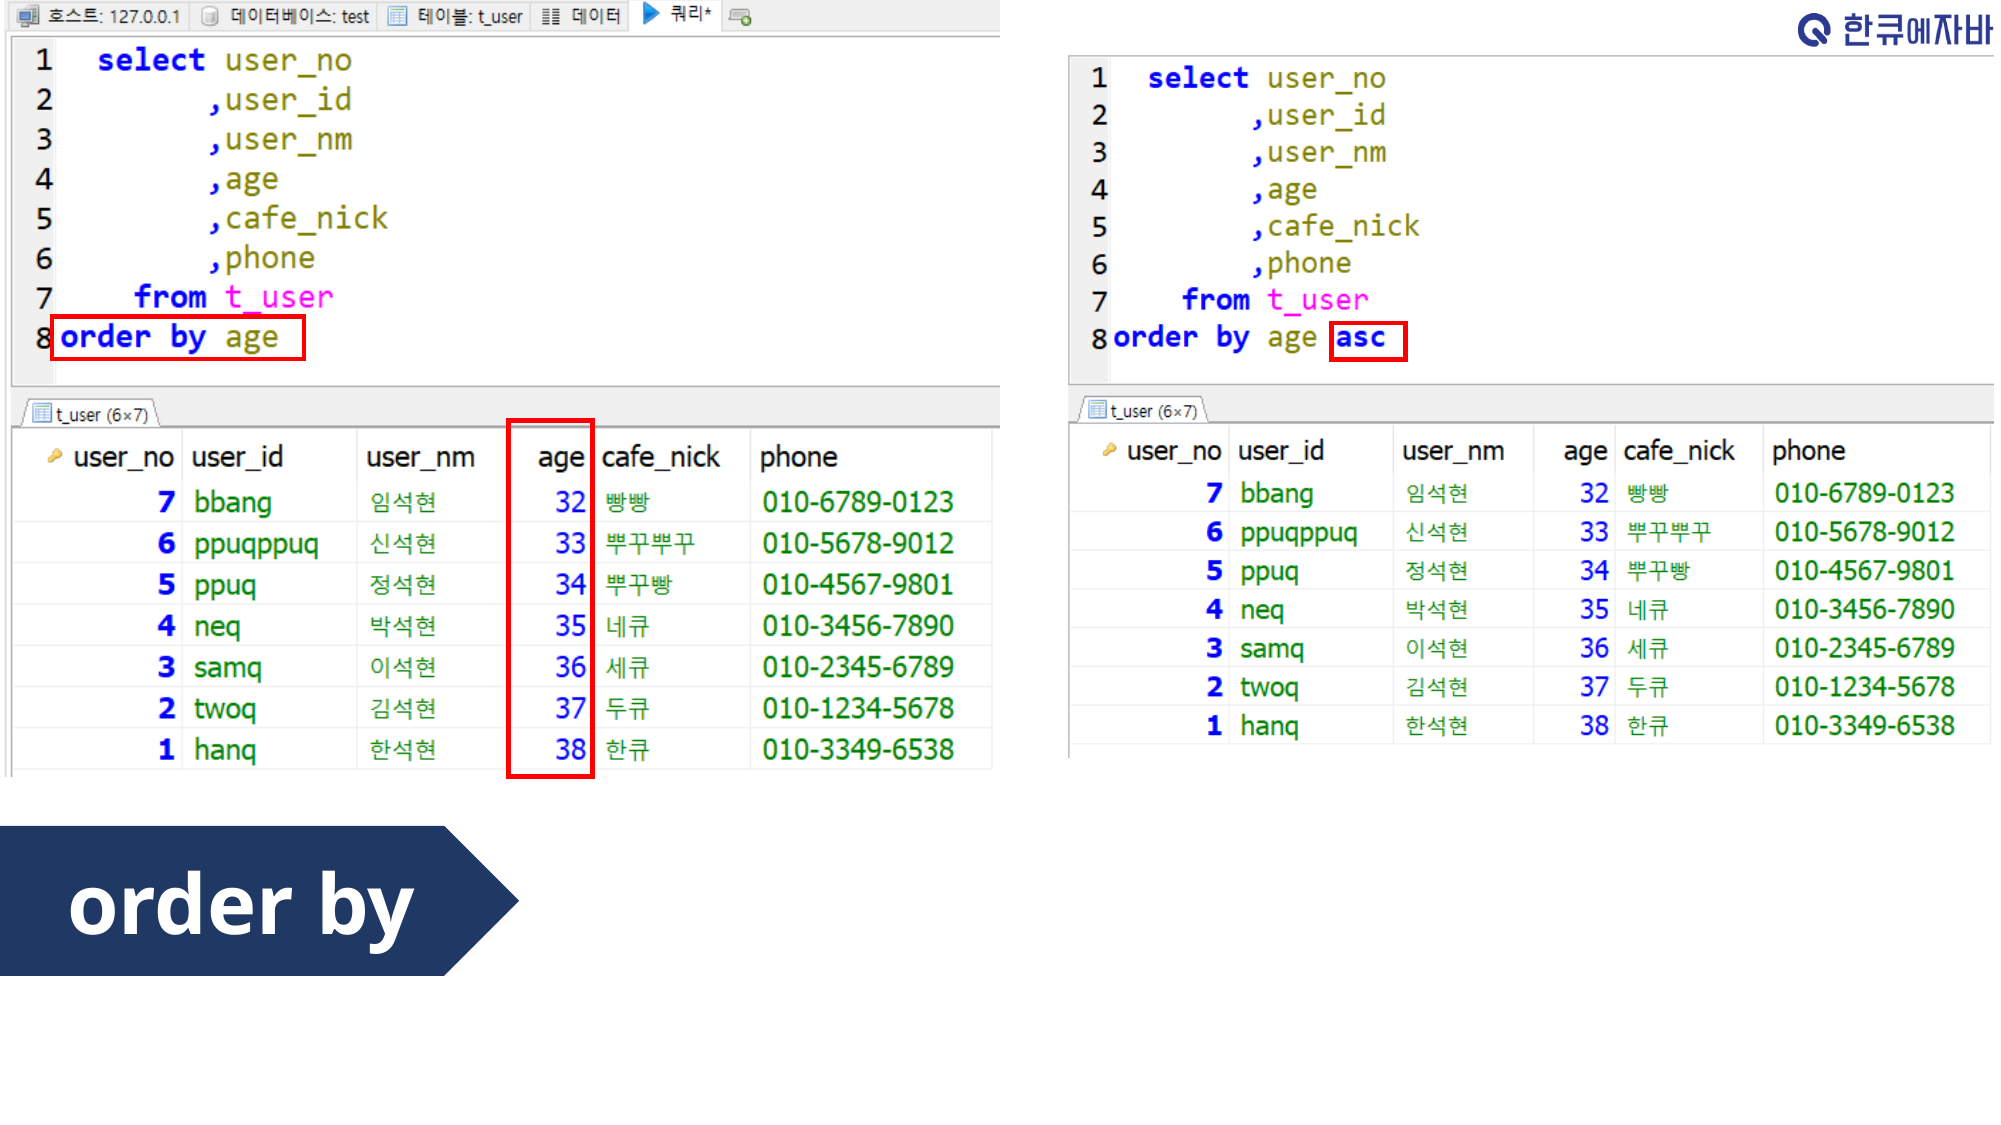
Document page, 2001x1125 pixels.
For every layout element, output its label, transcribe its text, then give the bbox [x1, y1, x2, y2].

picture [1067, 0, 2000, 758]
text_box order by [0, 824, 521, 977]
picture [4, 0, 1000, 777]
